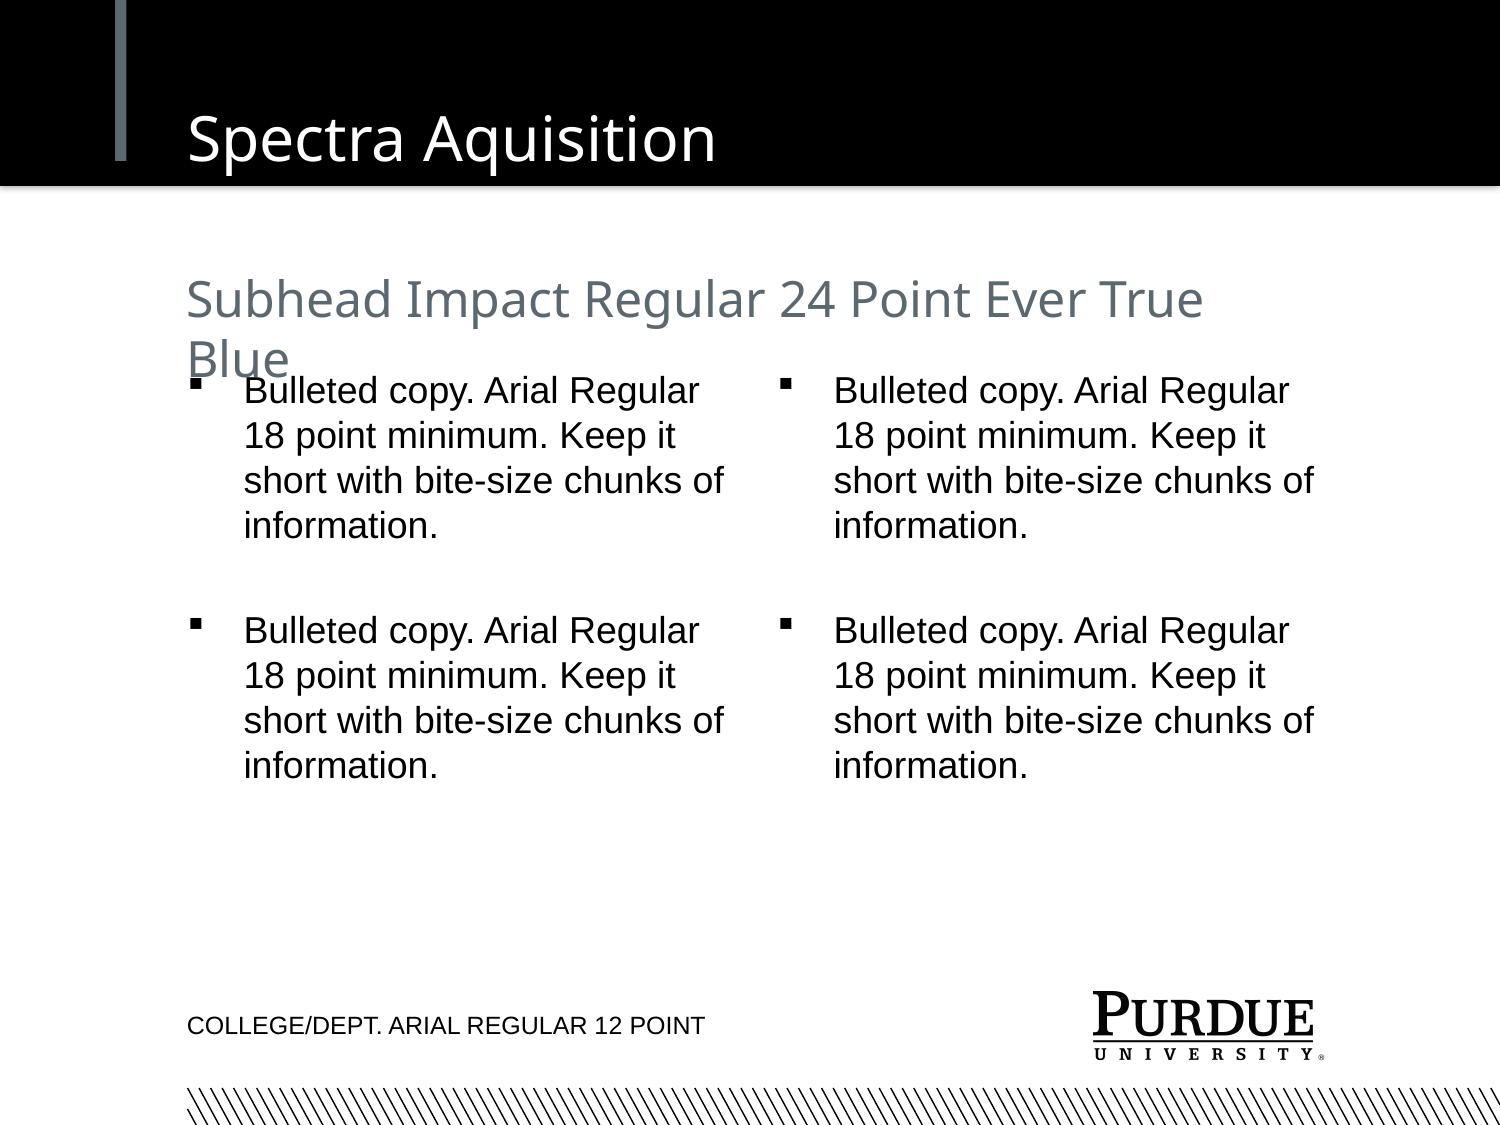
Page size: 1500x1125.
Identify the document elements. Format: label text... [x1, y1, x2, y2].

list Bulleted copy. Arial Regular 18 point minimum. Keep it short with bite-size chunks of information. Bulleted copy. Arial Regular 18 point minimum. Keep it short with bite-size chunks of information. Bulleted copy. Arial Regular 18 point minimum. Keep it short with bite-size chunks of information. Bulleted copy. Arial Regular 18 point minimum. Keep it short with bite-size chunks of information. [187, 365, 1323, 860]
picture [1091, 989, 1326, 1062]
list Subhead Impact Regular 24 Point Ever True Blue [185, 267, 1323, 344]
list College/Dept. Arial Regular 12 point [186, 1009, 1025, 1047]
title Spectra Aquisition [187, 98, 1324, 188]
